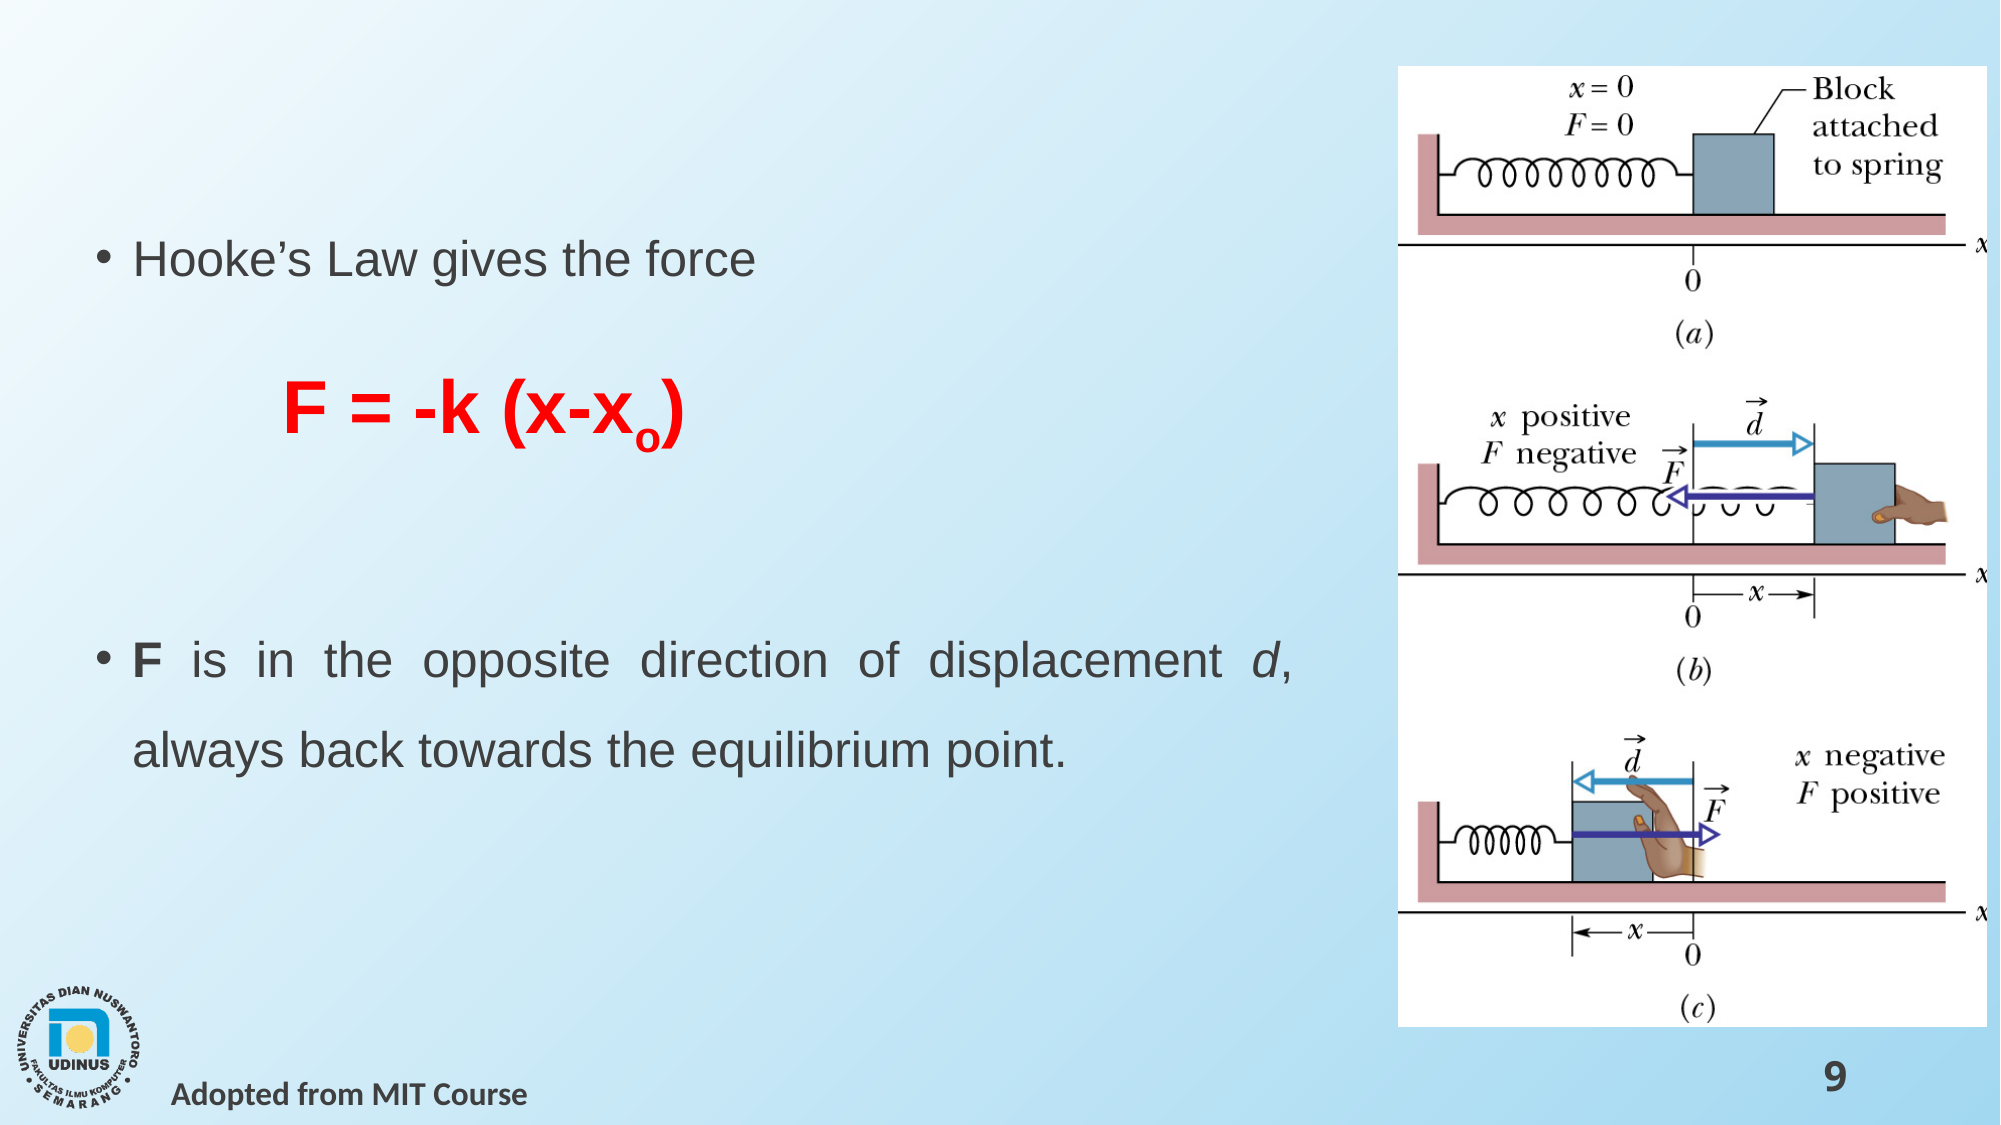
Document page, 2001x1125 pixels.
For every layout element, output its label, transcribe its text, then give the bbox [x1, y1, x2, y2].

list Hooke’s Law gives the force F = -k (x-xo) F is in the opposite direction of displacement d, always back towards the equilibrium point. [80, 189, 1309, 898]
picture [1398, 66, 1987, 1028]
text_box 9 [1412, 1042, 1863, 1103]
picture [0, 971, 179, 1123]
text_box Adopted from MIT Course [179, 1065, 544, 1120]
text_box [0, 0, 2000, 1125]
